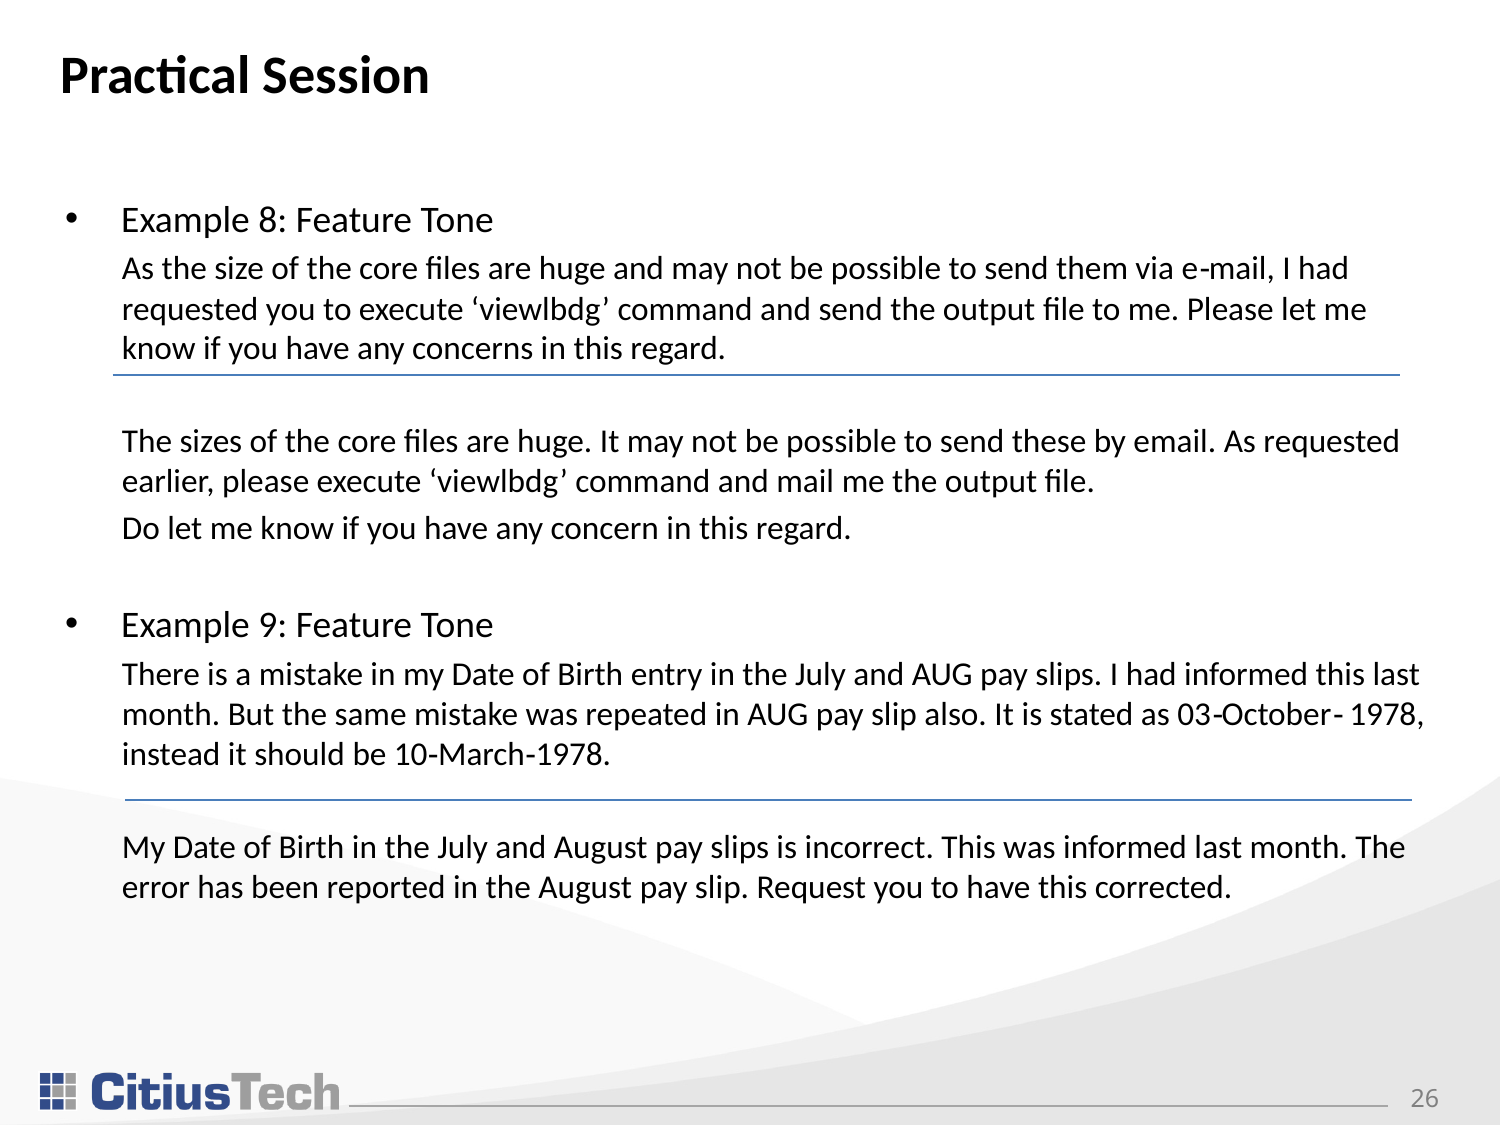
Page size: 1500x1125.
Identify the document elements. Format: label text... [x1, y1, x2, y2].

list Example 8: Feature Tone As the size of the core files are huge and may not be possible to send them via e‐mail, I had requested you to execute ‘viewlbdg’ command and send the output file to me. Please let me know if you have any concerns in this regard. The sizes of the core files are huge. It may not be possible to send these by email. As requested earlier, please execute ‘viewlbdg’ command and mail me the output file. Do let me know if you have any concern in this regard. Example 9: Feature Tone There is a mistake in my Date of Birth entry in the July and AUG pay slips. I had informed this last month. But the same mistake was repeated in AUG pay slip also. It is stated as 03‐October‐ 1978, instead it should be 10‐March‐1978. My Date of Birth in the July and August pay slips is incorrect. This was informed last month. The error has been reported in the August pay slip. Request you to have this corrected. [50, 187, 1450, 1025]
title Practical Session [45, 24, 1450, 120]
picture [0, 0, 1500, 1125]
